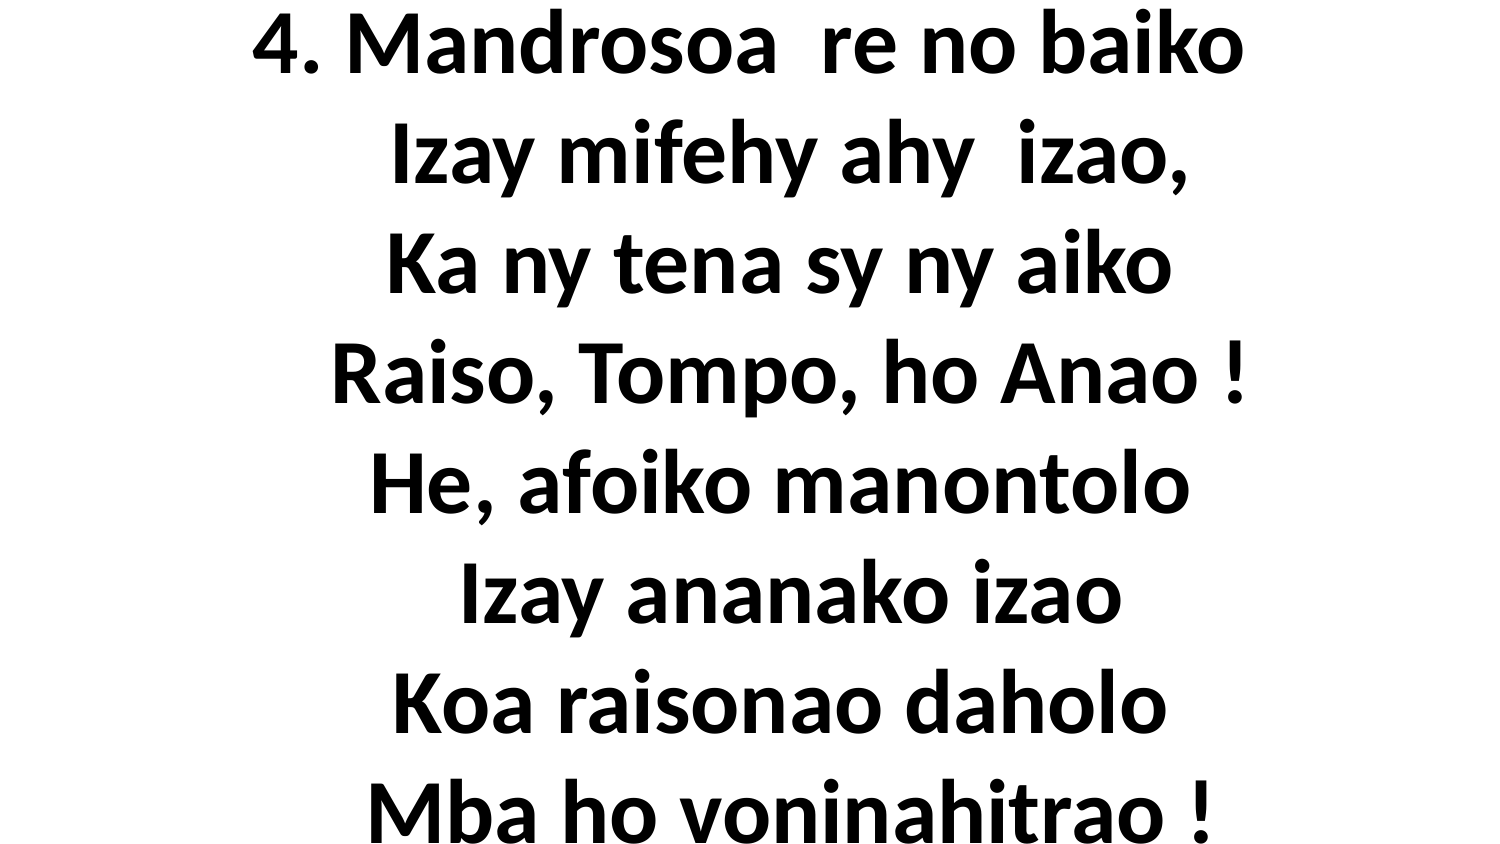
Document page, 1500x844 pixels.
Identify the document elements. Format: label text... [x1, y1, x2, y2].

title 4. Mandrosoa re no baiko Izay mifehy ahy izao, Ka ny tena sy ny aiko Raiso, Tompo, ho Anao ! He, afoiko manontolo Izay ananako izao Koa raisonao daholo Mba ho voninahitrao ! [0, 0, 1500, 844]
